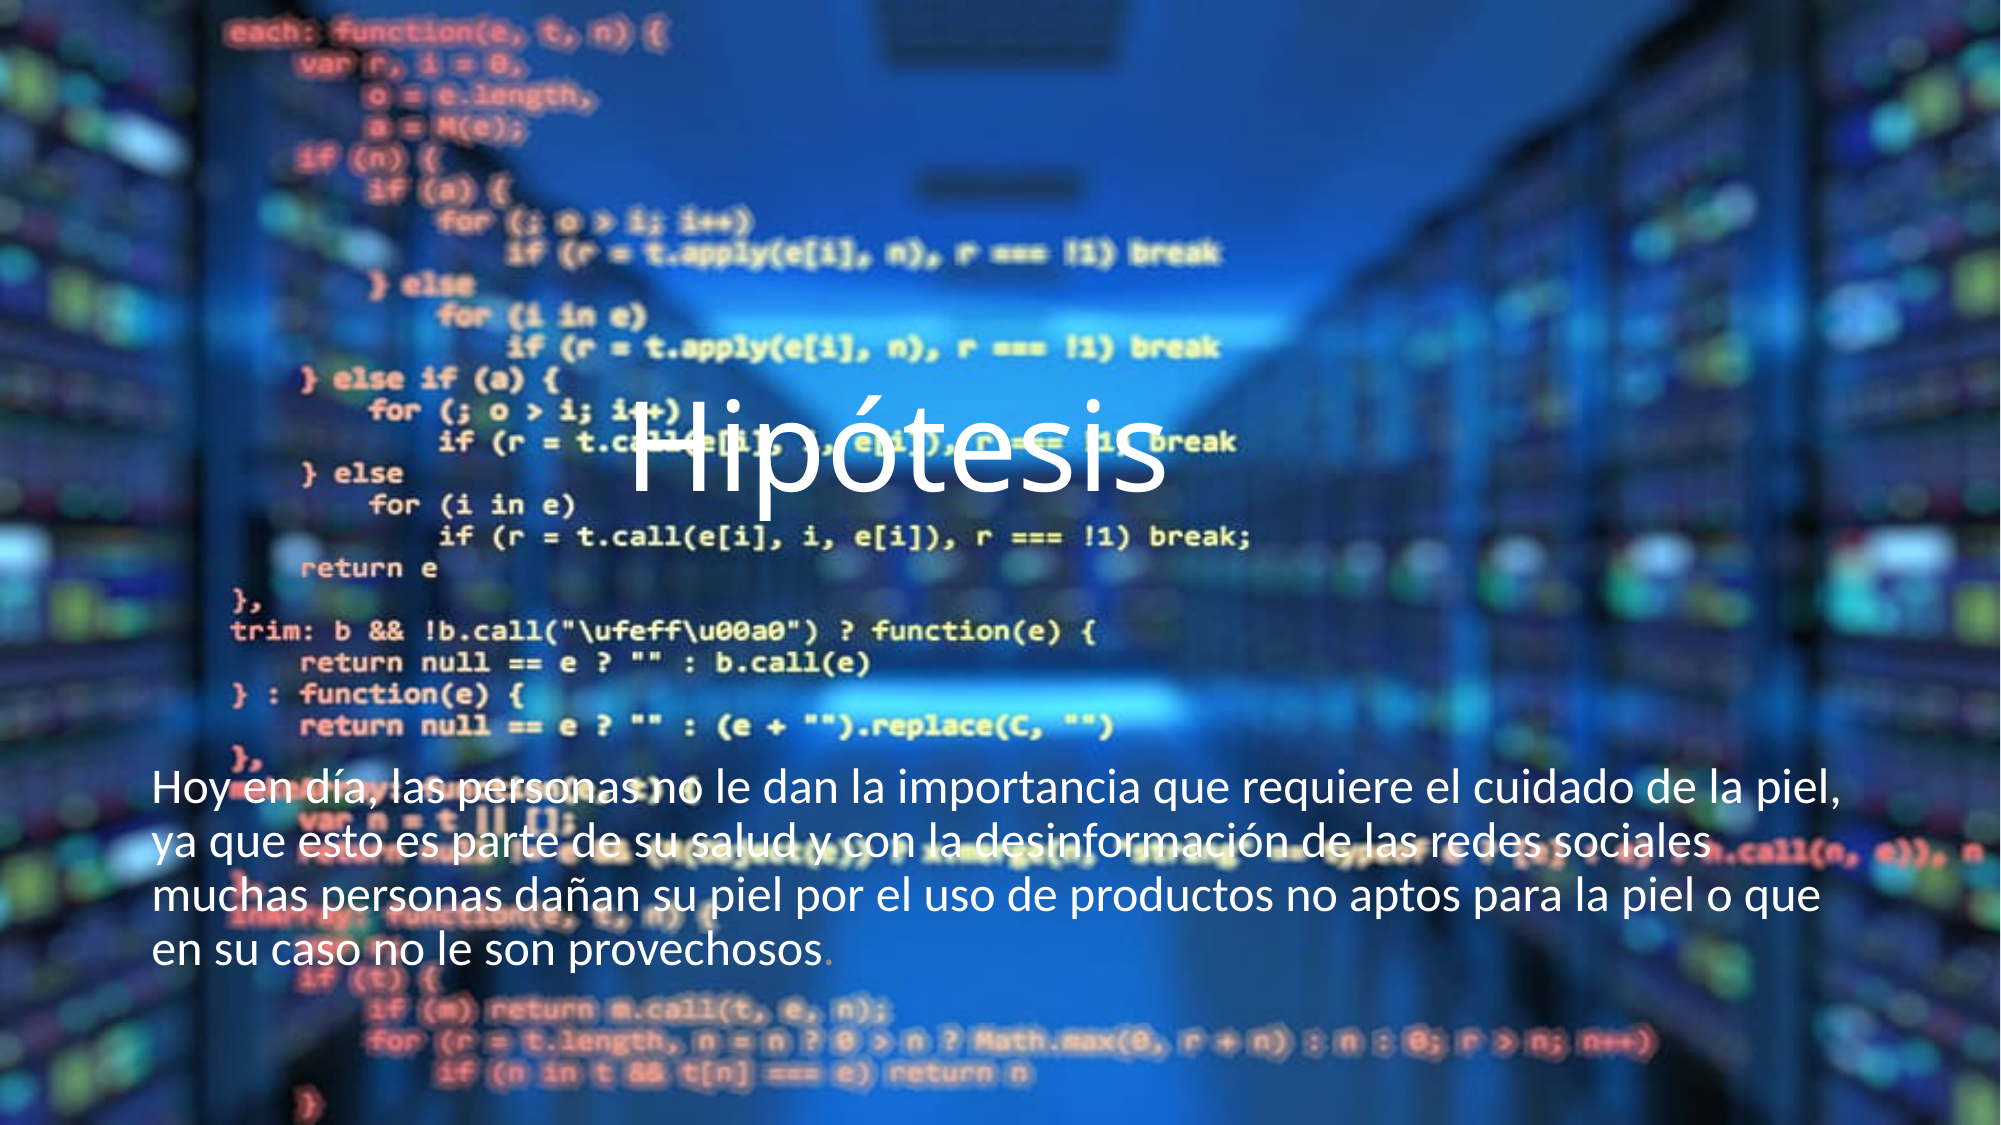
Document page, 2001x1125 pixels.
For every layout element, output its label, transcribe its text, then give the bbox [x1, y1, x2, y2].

title Hipótesis [609, 280, 1862, 527]
list Hoy en día, las personas no le dan la importancia que requiere el cuidado de la piel, ya que esto es parte de su salud y con la desinformación de las redes sociales muchas personas dañan su piel por el uso de productos no aptos para la piel o que en su caso no le son provechosos. [136, 752, 1862, 999]
picture [0, 0, 2001, 1125]
